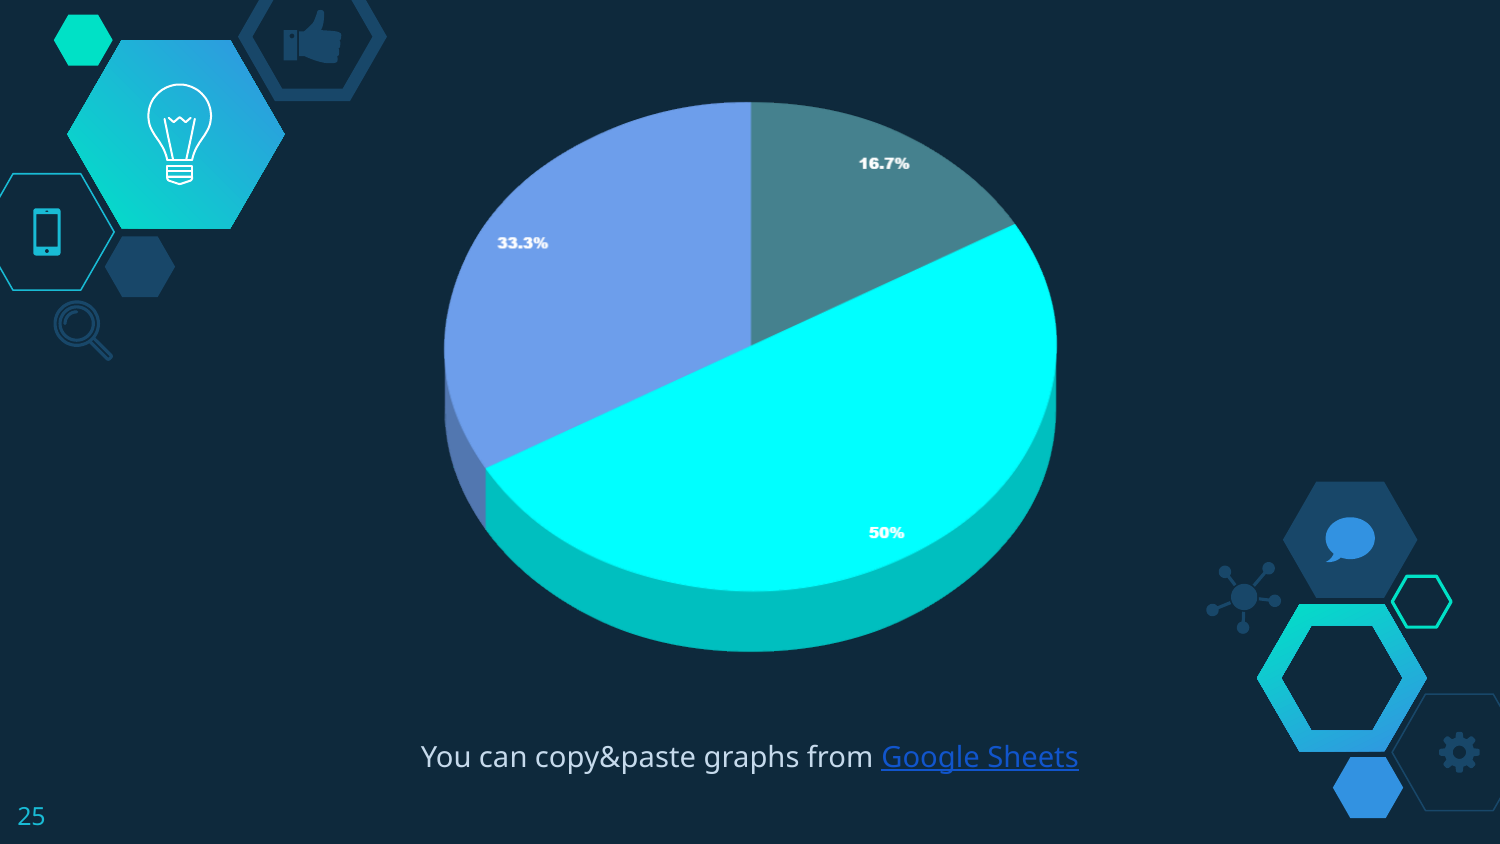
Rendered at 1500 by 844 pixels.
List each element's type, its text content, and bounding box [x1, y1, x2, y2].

picture [382, 72, 1118, 683]
list You can copy&paste graphs from Google Sheets [75, 722, 1425, 808]
slide_number 25 [2, 785, 93, 844]
